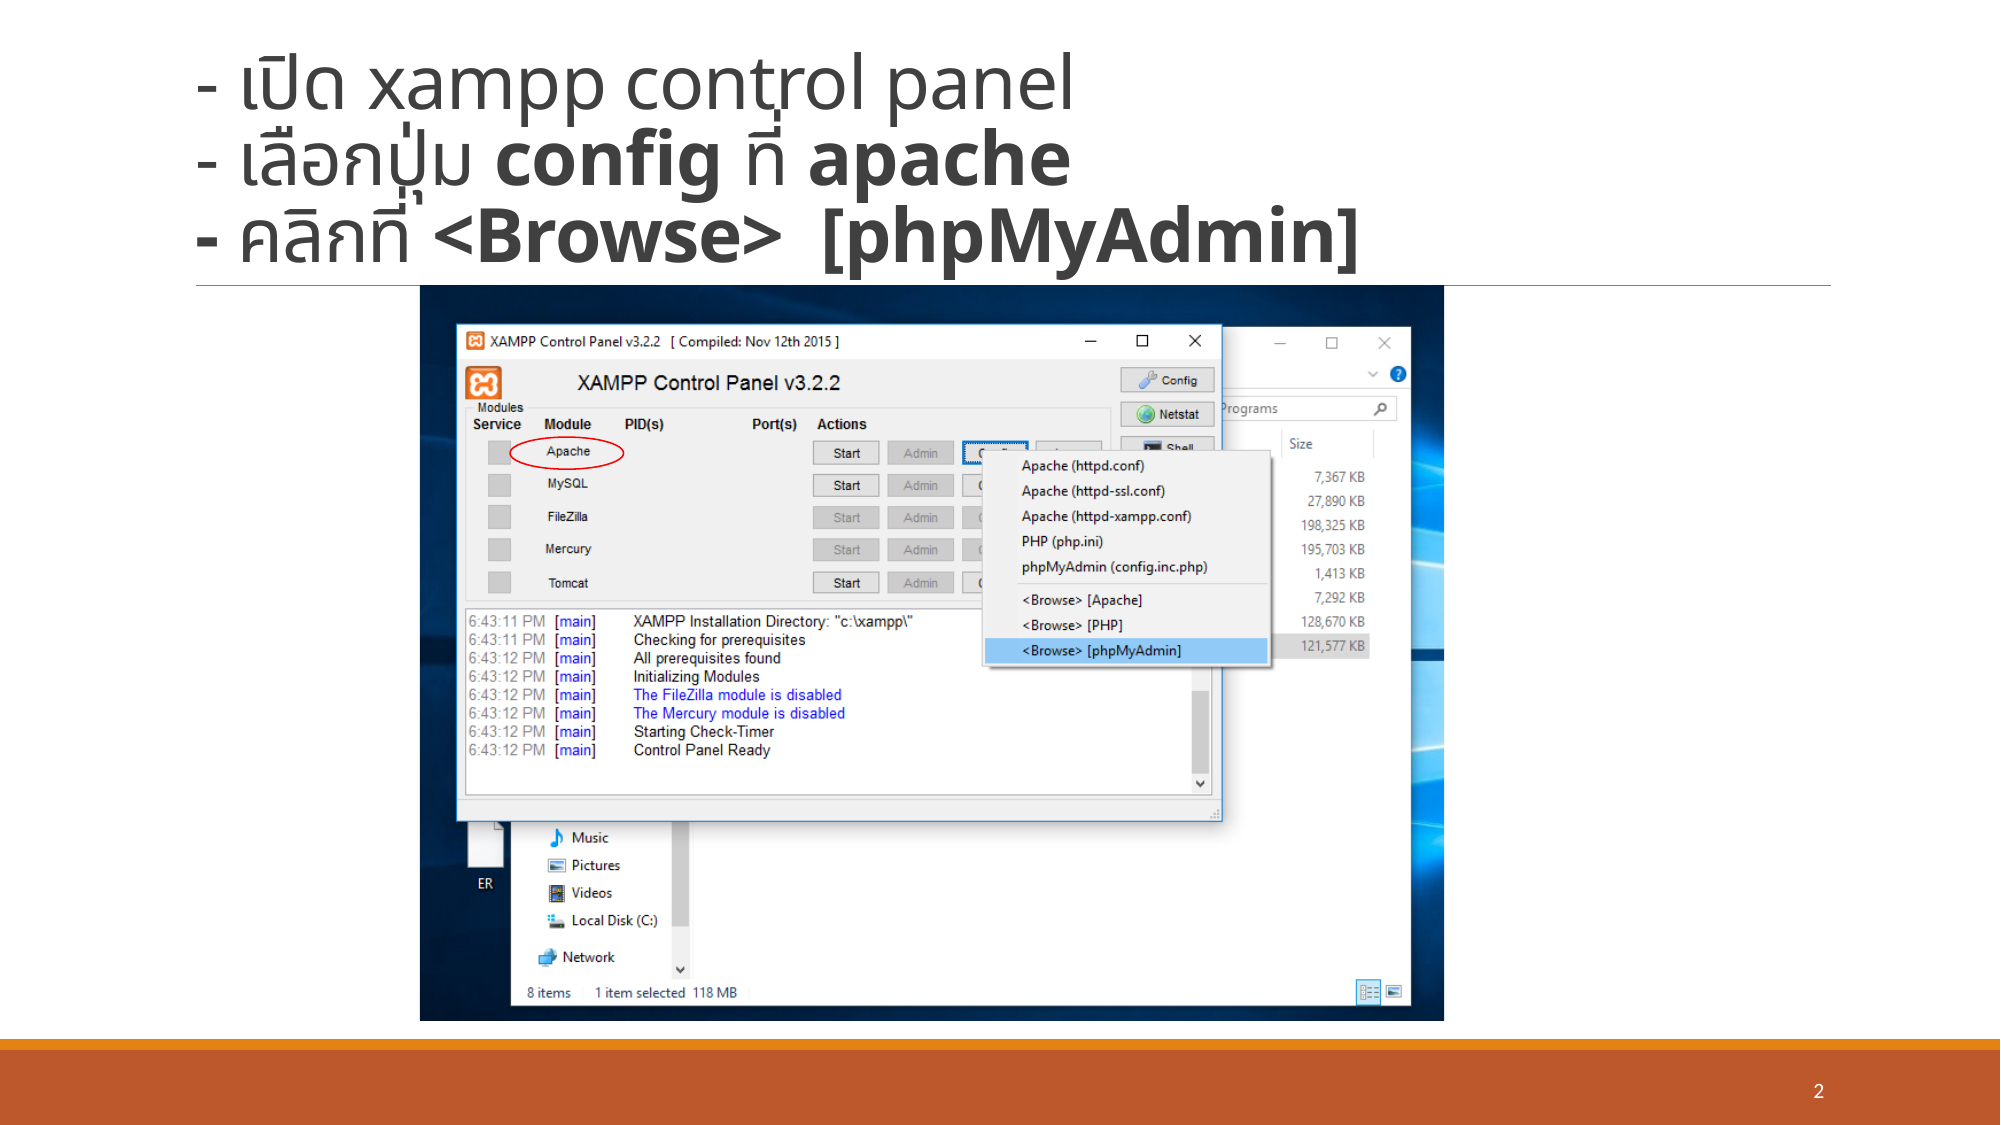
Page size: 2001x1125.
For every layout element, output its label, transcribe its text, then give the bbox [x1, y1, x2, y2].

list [419, 284, 1445, 1021]
slide_number 2 [1624, 1059, 1840, 1120]
title - เปิด xampp control panel - เลือกปุ่ม config ที่ apache - คลิกที่ <Browse> [phpMyAdmin] [180, 47, 1830, 285]
